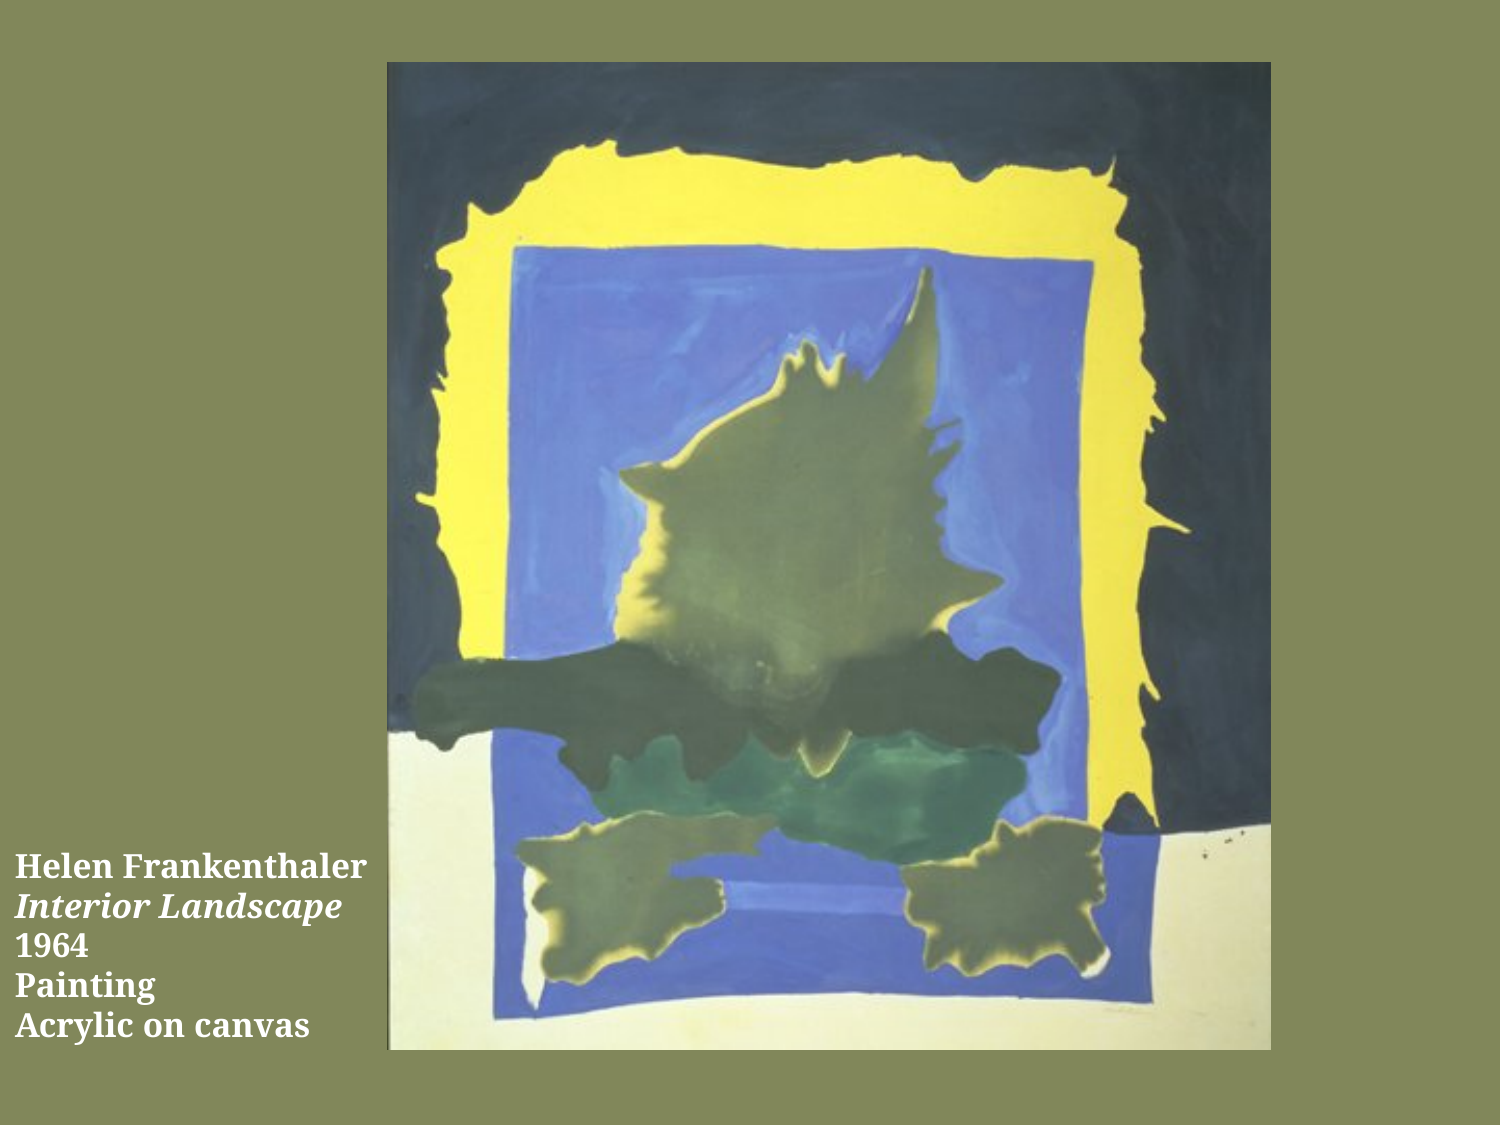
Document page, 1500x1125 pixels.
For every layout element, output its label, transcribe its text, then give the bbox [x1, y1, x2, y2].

picture [387, 62, 1272, 1051]
text_box Helen Frankenthaler Interior Landscape 1964 Painting Acrylic on canvas [0, 837, 382, 1052]
